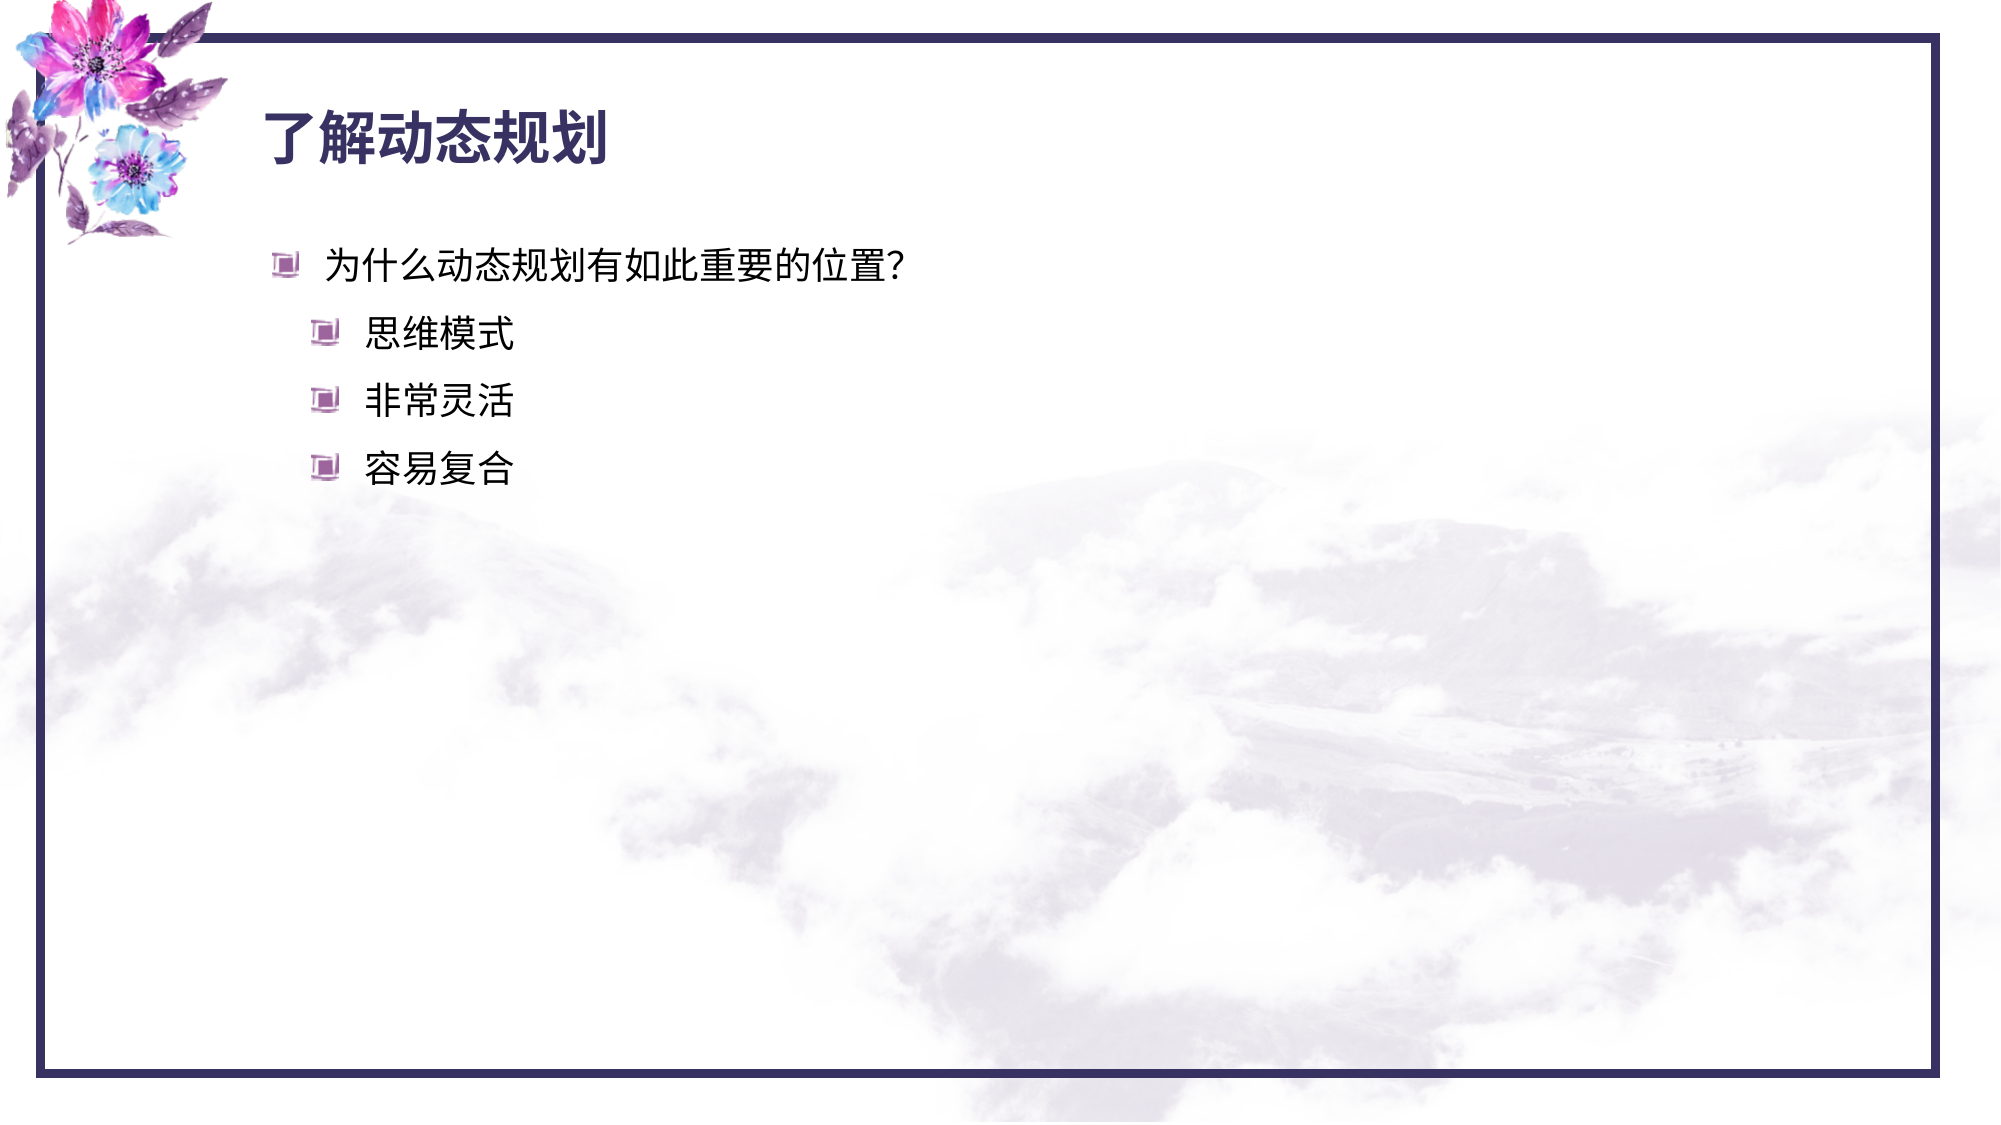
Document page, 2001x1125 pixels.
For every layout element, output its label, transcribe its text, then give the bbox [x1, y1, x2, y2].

picture [272, 251, 299, 278]
picture [311, 386, 339, 413]
text_box 为什么动态规划有如此重要的位置？ 思维模式 非常灵活 容易复合 [257, 212, 1769, 497]
text_box 了解动态规划 [245, 93, 905, 179]
picture [311, 453, 339, 481]
picture [0, 0, 237, 279]
picture [311, 318, 339, 346]
